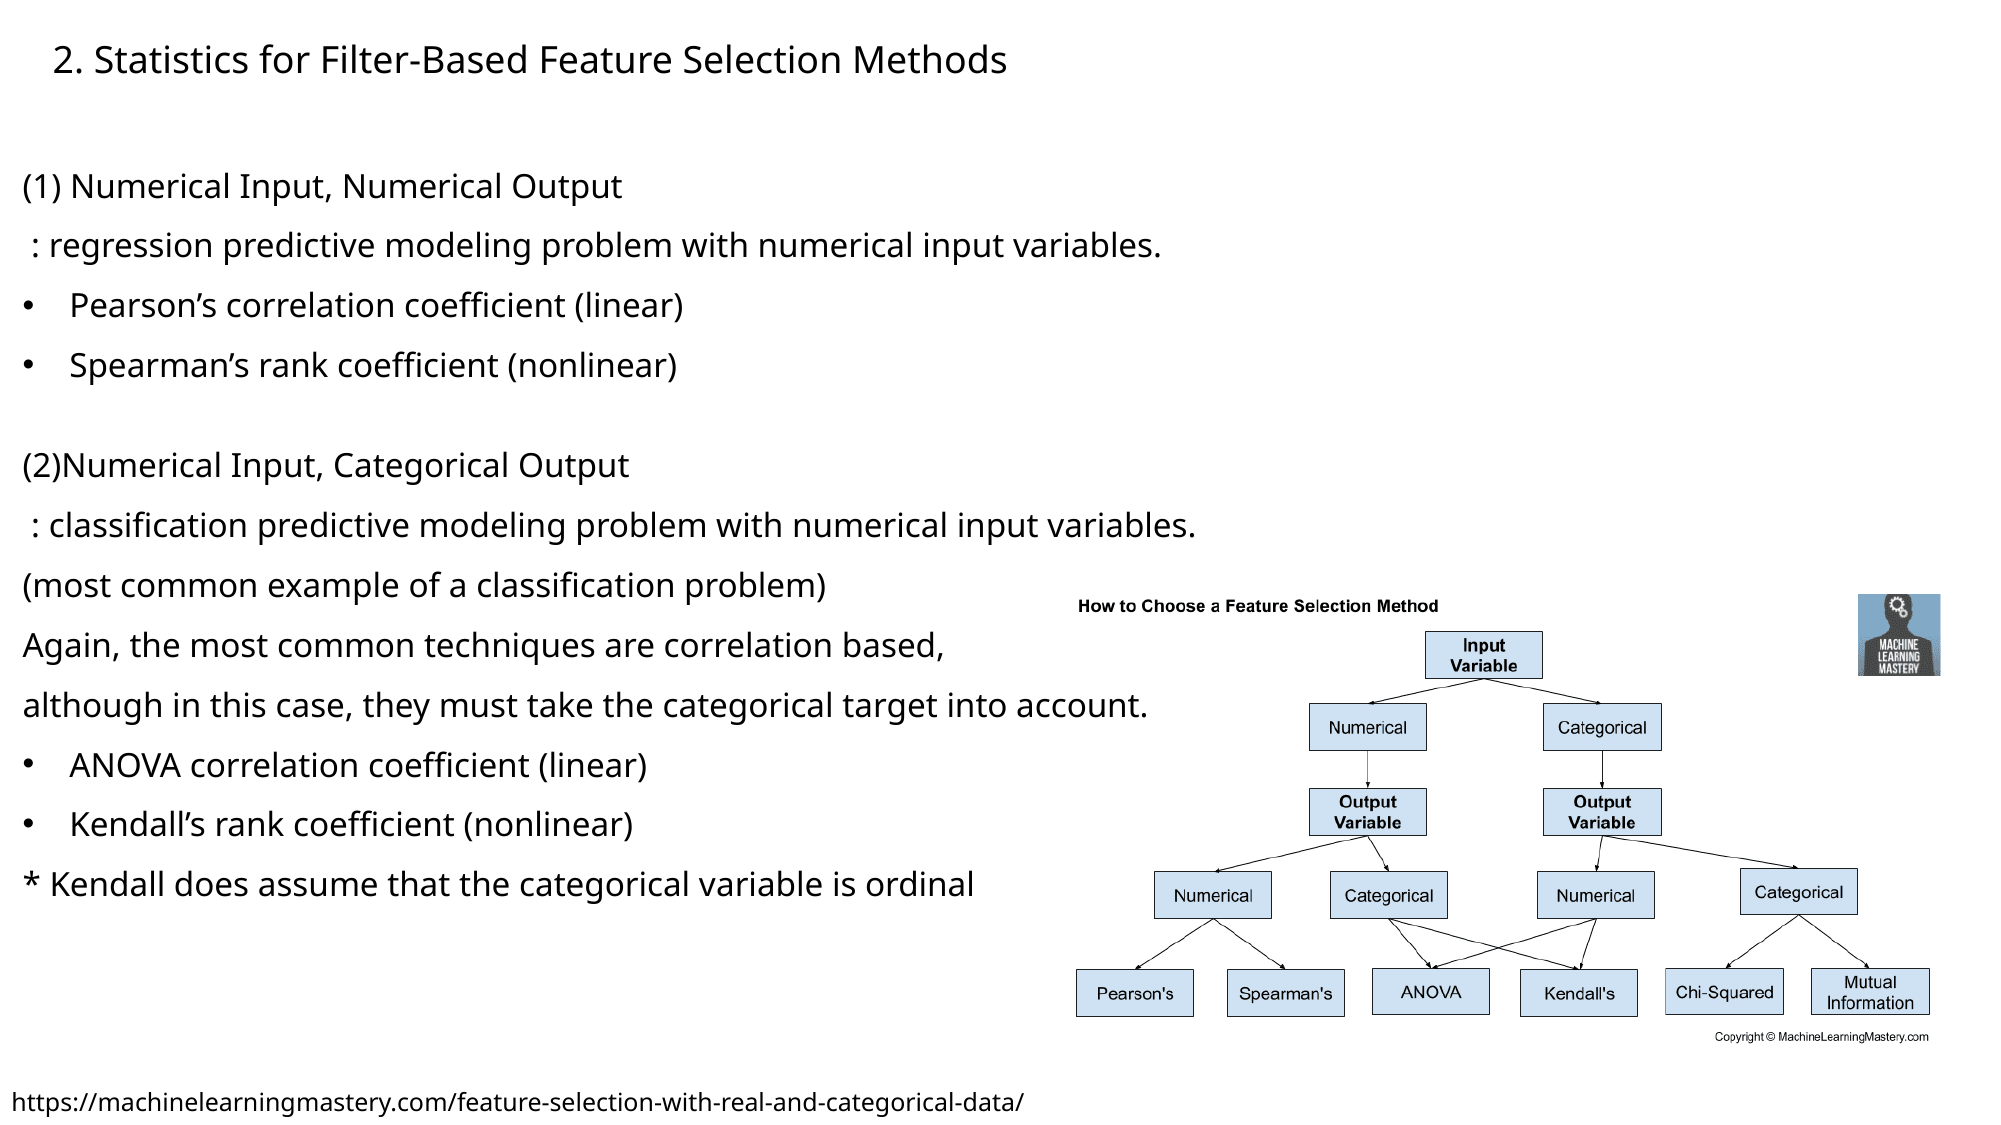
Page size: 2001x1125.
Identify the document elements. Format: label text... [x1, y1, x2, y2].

picture [1068, 586, 1947, 1045]
text_box https://machinelearningmastery.com/feature-selection-with-real-and-categorical-data/ [0, 1079, 1041, 1125]
text_box 2. Statistics for Filter-Based Feature Selection Methods [37, 28, 1024, 89]
text_box (1) Numerical Input, Numerical Output : regression predictive modeling problem with numerical input variables. Pearson’s correlation coefficient (linear) Spearman’s rank coefficient (nonlinear) (2)Numerical Input, Categorical Output : classification predictive modeling problem with numerical input variables. (most common example of a classification problem) Again, the most common techniques are correlation based, although in this case, they must take the categorical target into account. ANOVA correlation coefficient (linear) Kendall’s rank coefficient (nonlinear) * Kendall does assume that the categorical variable is ordinal [7, 137, 1214, 911]
